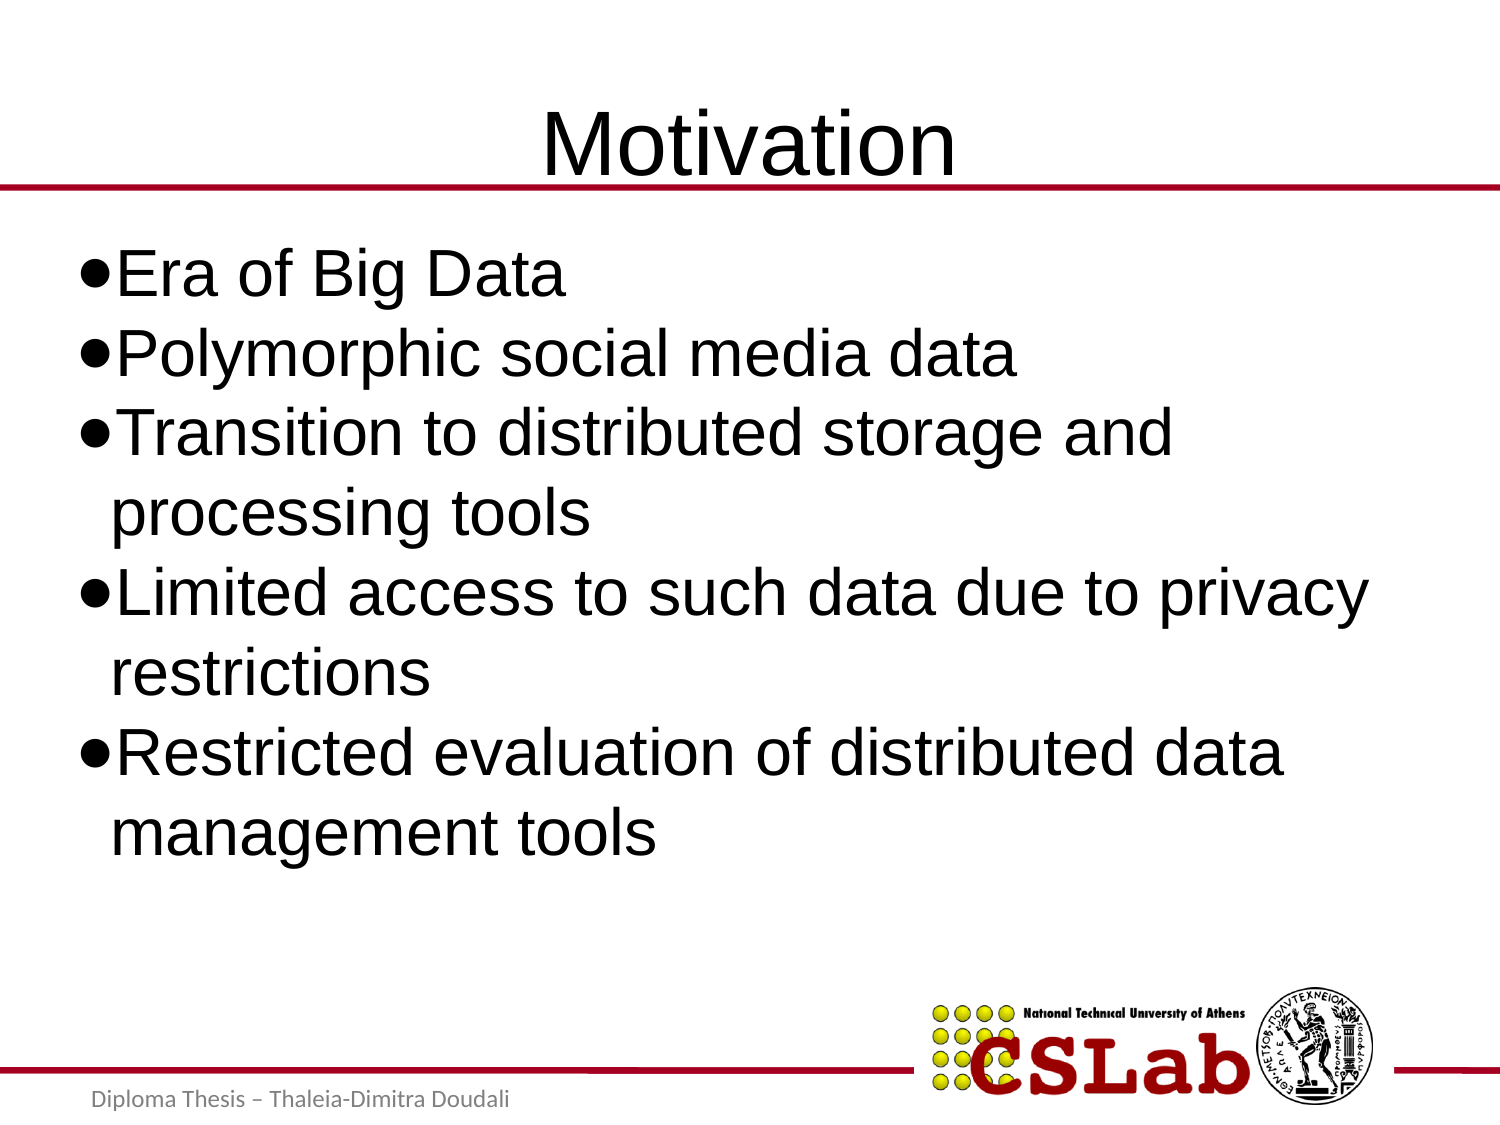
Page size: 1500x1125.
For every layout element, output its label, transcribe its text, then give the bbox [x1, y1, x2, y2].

text_box Motivation [75, 44, 1425, 233]
picture [925, 987, 1373, 1105]
text_box Era of Big Data Polymorphic social media data Transition to distributed storage and processing tools Limited access to such data due to privacy restrictions Restricted evaluation of distributed data management tools [75, 263, 1425, 916]
